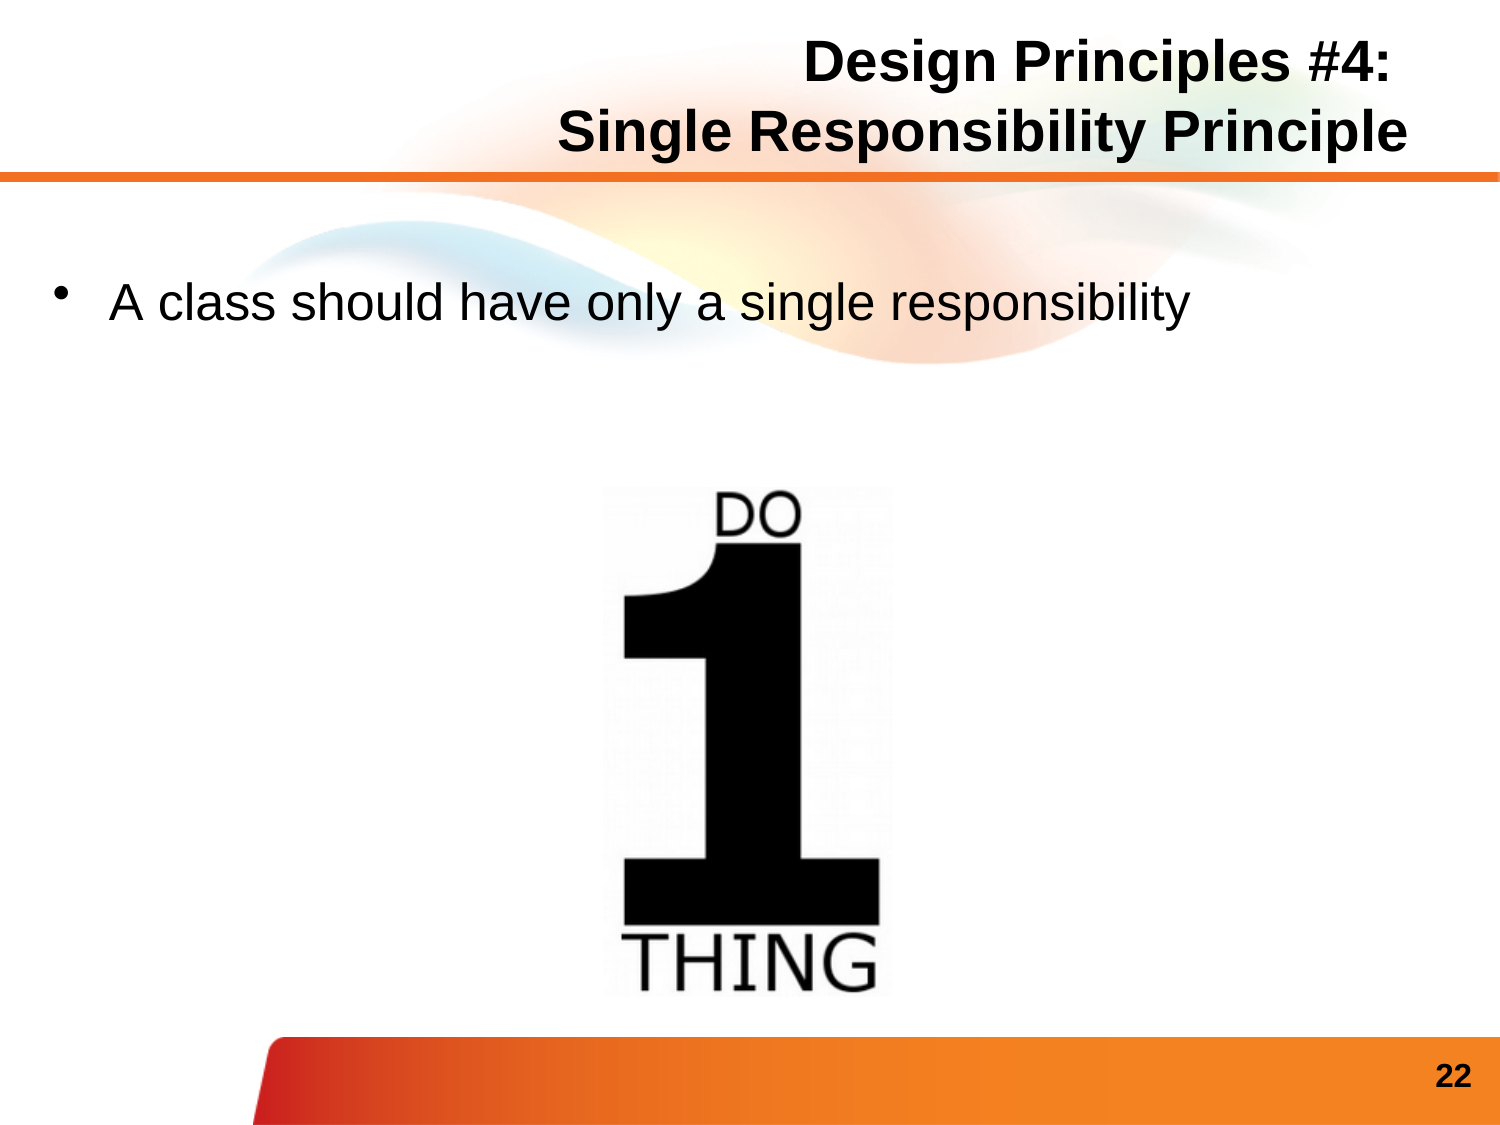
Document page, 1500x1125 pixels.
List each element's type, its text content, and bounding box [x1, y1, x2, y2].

picture [0, 0, 1500, 187]
picture [253, 1037, 1500, 1125]
list A class should have only a single responsibility [37, 187, 1463, 1088]
title Design Principles #4: Single Responsibility Principle [437, 24, 1425, 161]
picture [603, 487, 893, 998]
